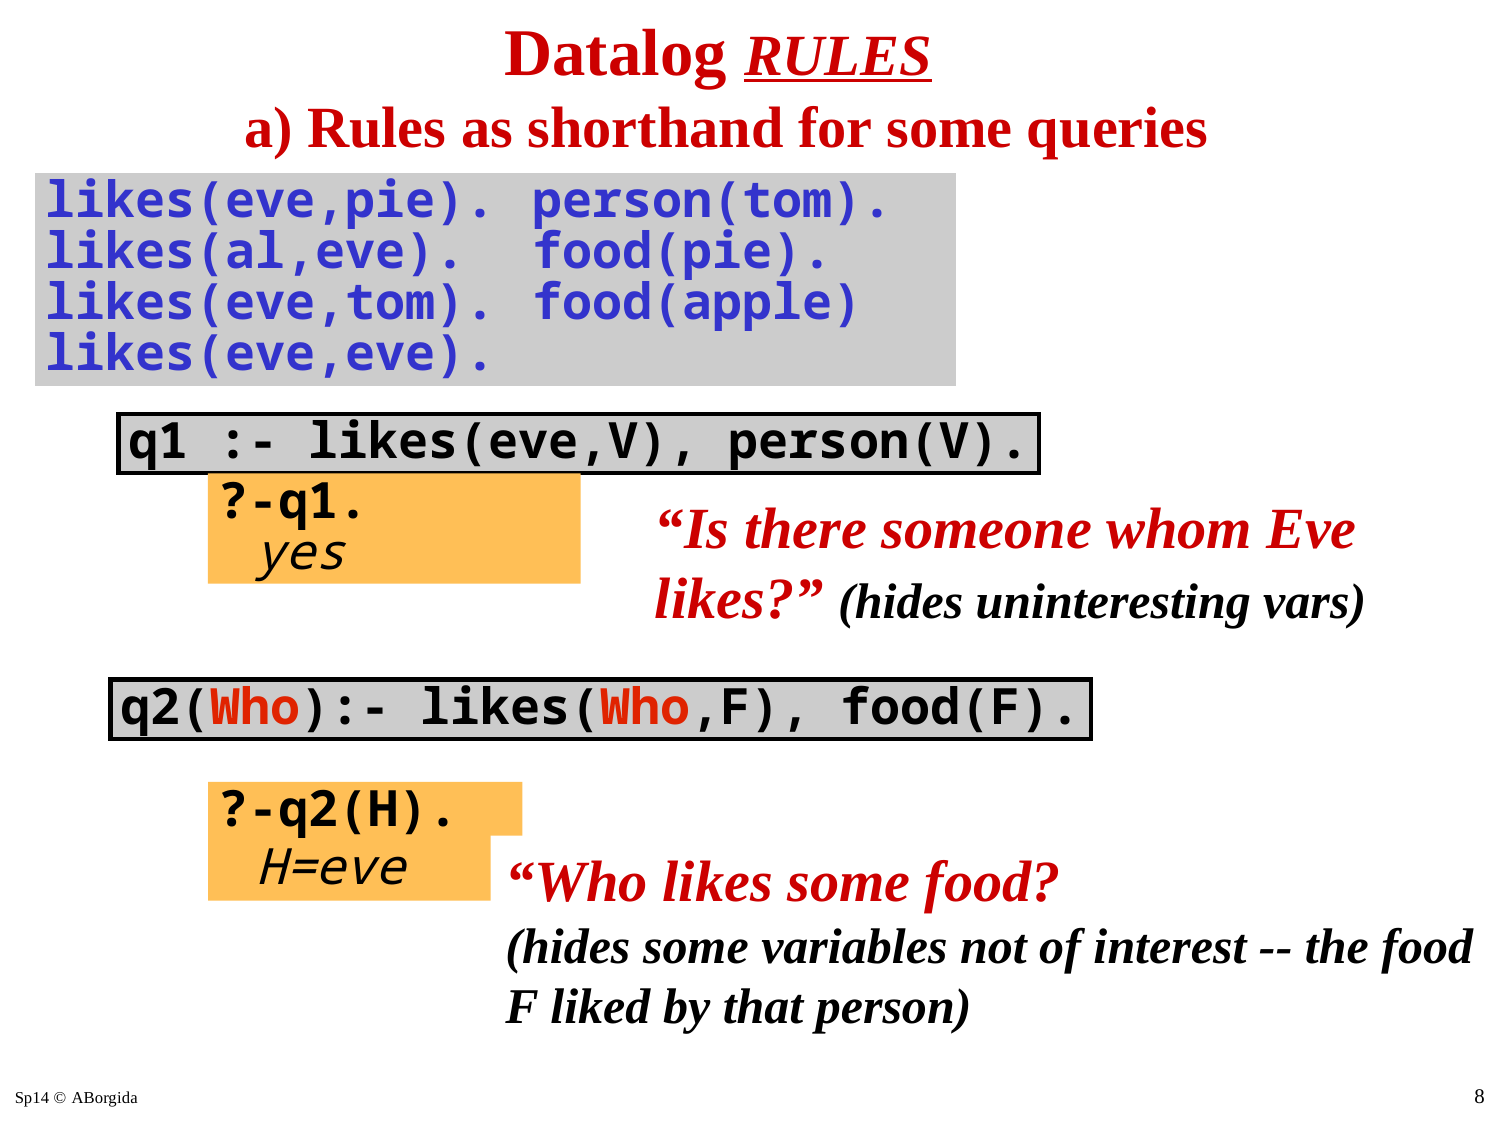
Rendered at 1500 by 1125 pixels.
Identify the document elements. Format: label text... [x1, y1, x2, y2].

text_box q1 :- likes(eve,V), person(V). [118, 414, 1040, 474]
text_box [32, 171, 1045, 389]
text_box q2(Who):- likes(Who,F), food(F). [110, 679, 1092, 739]
text_box ?-q1. yes [207, 473, 581, 584]
text_box “Is there someone whom Eve likes?” (hides uninteresting vars) [640, 482, 1382, 638]
text_box ?-q2(H). H=eve [208, 781, 523, 901]
text_box “Who likes some food? (hides some variables not of interest -- the food F liked by that person) [490, 835, 1489, 1041]
title Datalog RULES a) Rules as shorthand for some queries [52, 17, 1401, 151]
